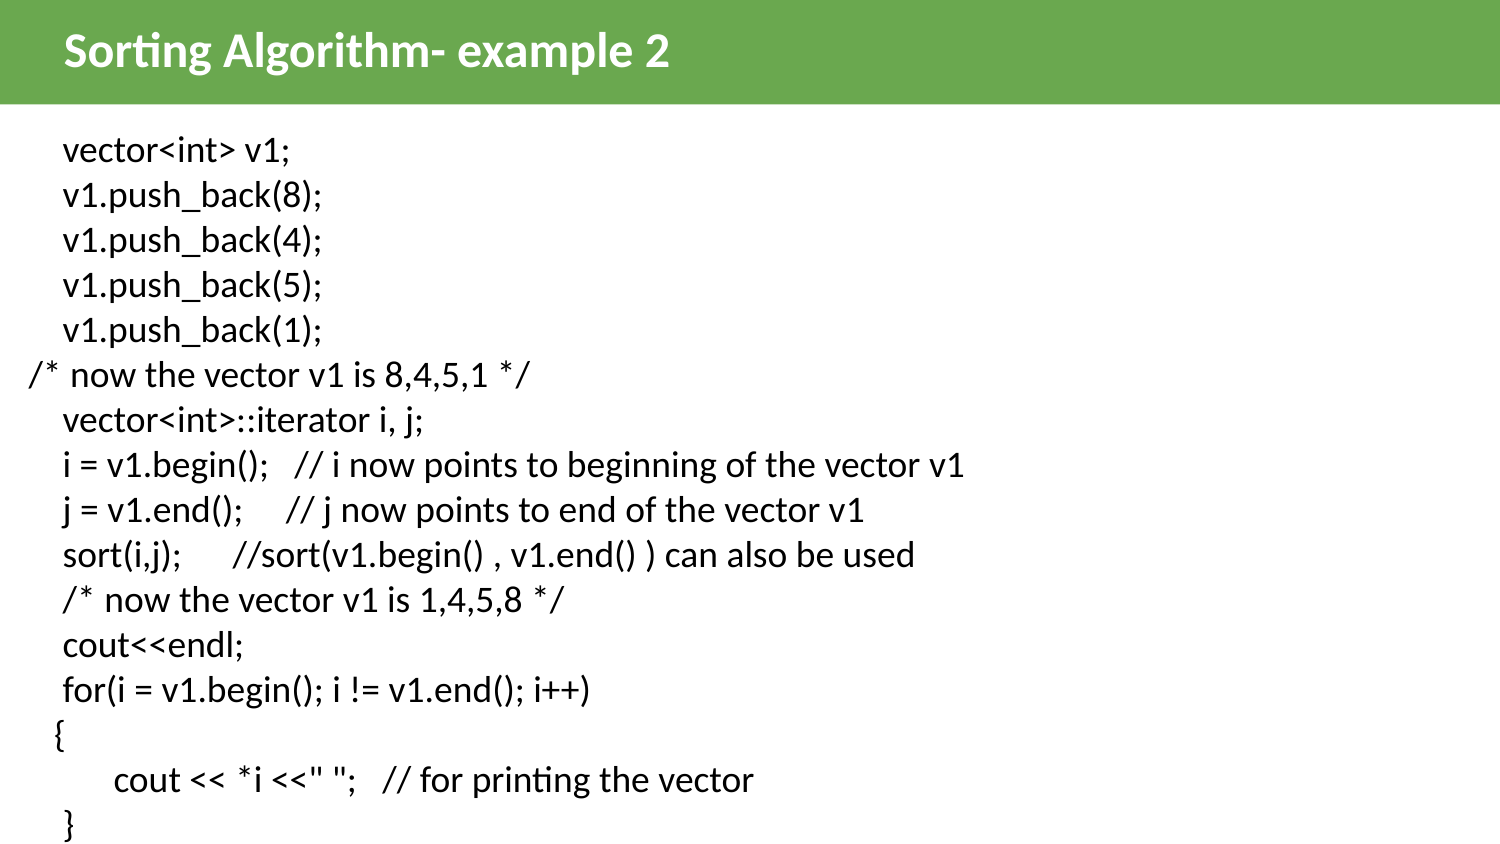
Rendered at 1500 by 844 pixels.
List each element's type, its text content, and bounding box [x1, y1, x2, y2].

text_box vector<int> v1; v1.push_back(8); v1.push_back(4); v1.push_back(5); v1.push_back(1); /* now the vector v1 is 8,4,5,1 */ vector<int>::iterator i, j; i = v1.begin(); // i now points to beginning of the vector v1 j = v1.end(); // j now points to end of the vector v1 sort(i,j); //sort(v1.begin() , v1.end() ) can also be used /* now the vector v1 is 1,4,5,8 */ cout<<endl; for(i = v1.begin(); i != v1.end(); i++) { cout << *i <<" "; // for printing the vector } [13, 110, 1483, 829]
text_box Sorting Algorithm- example 2 [63, 15, 1203, 80]
